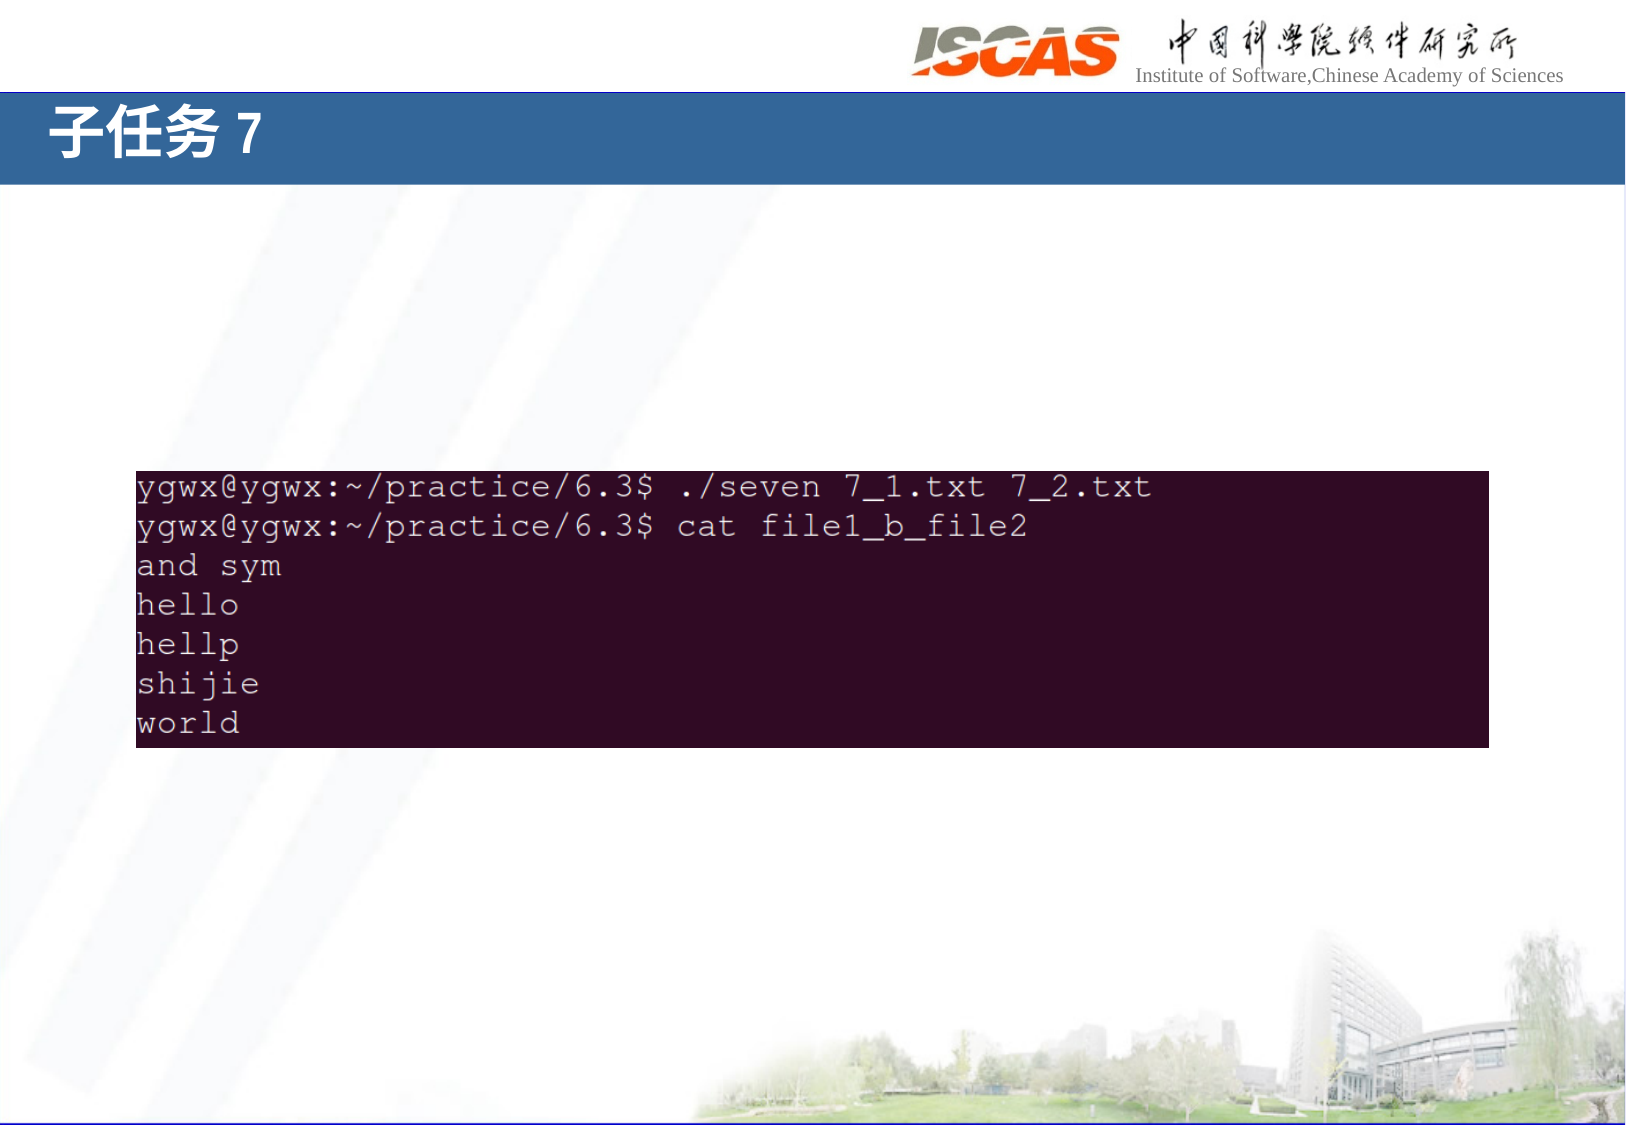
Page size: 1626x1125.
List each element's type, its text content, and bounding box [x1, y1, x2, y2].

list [136, 471, 1489, 748]
picture [907, 18, 1132, 87]
title 子任务7 [0, 93, 1625, 185]
picture [1166, 15, 1519, 71]
picture [0, 92, 1626, 1125]
